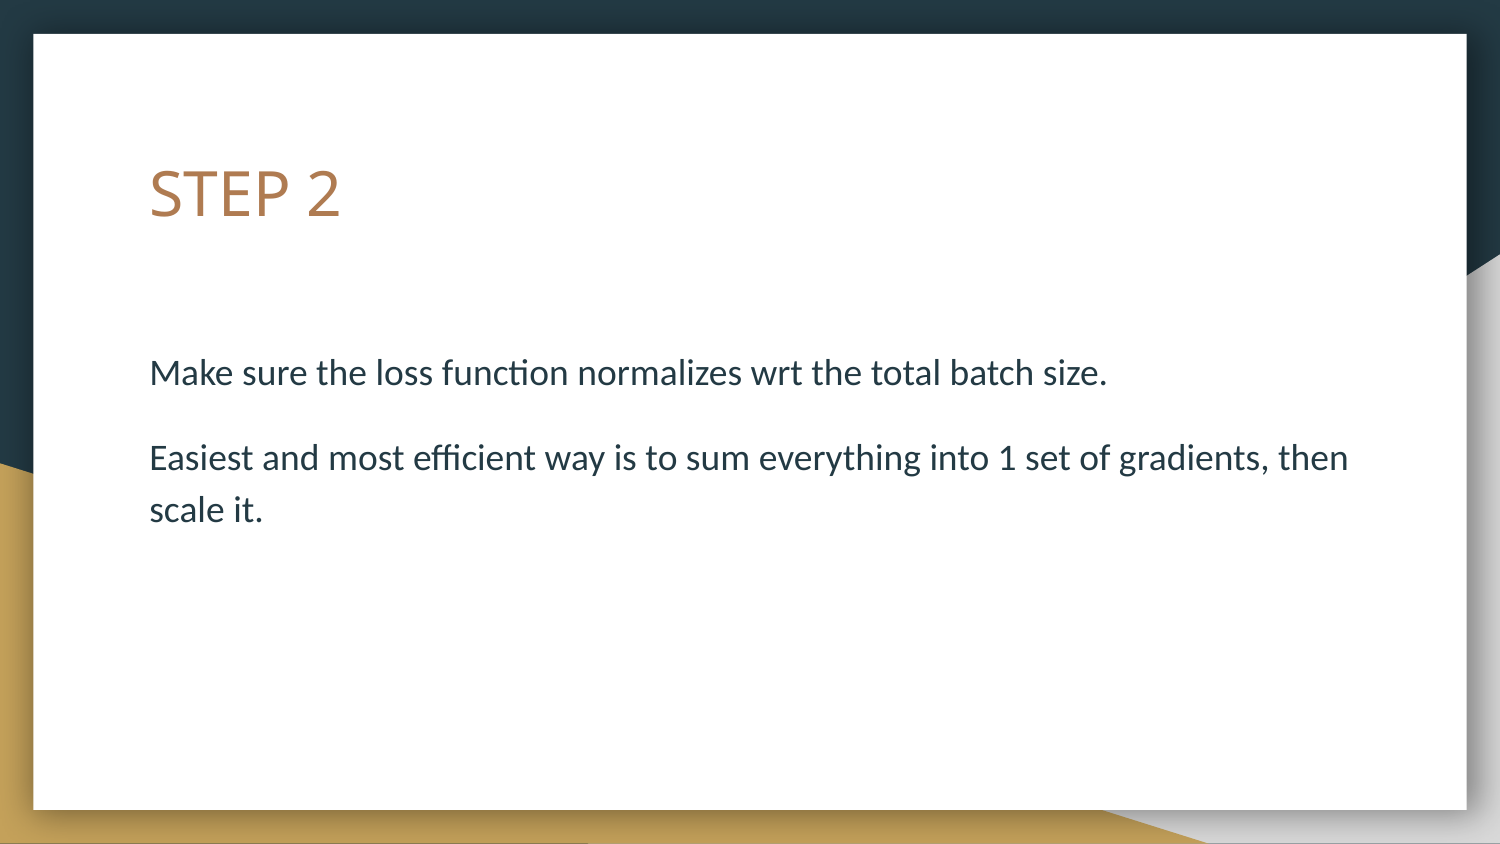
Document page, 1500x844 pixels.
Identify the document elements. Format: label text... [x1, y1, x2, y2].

list Make sure the loss function normalizes wrt the total batch size. Easiest and most efficient way is to sum everything into 1 set of gradients, then scale it. [134, 326, 1366, 729]
title STEP 2 [134, 138, 1366, 296]
